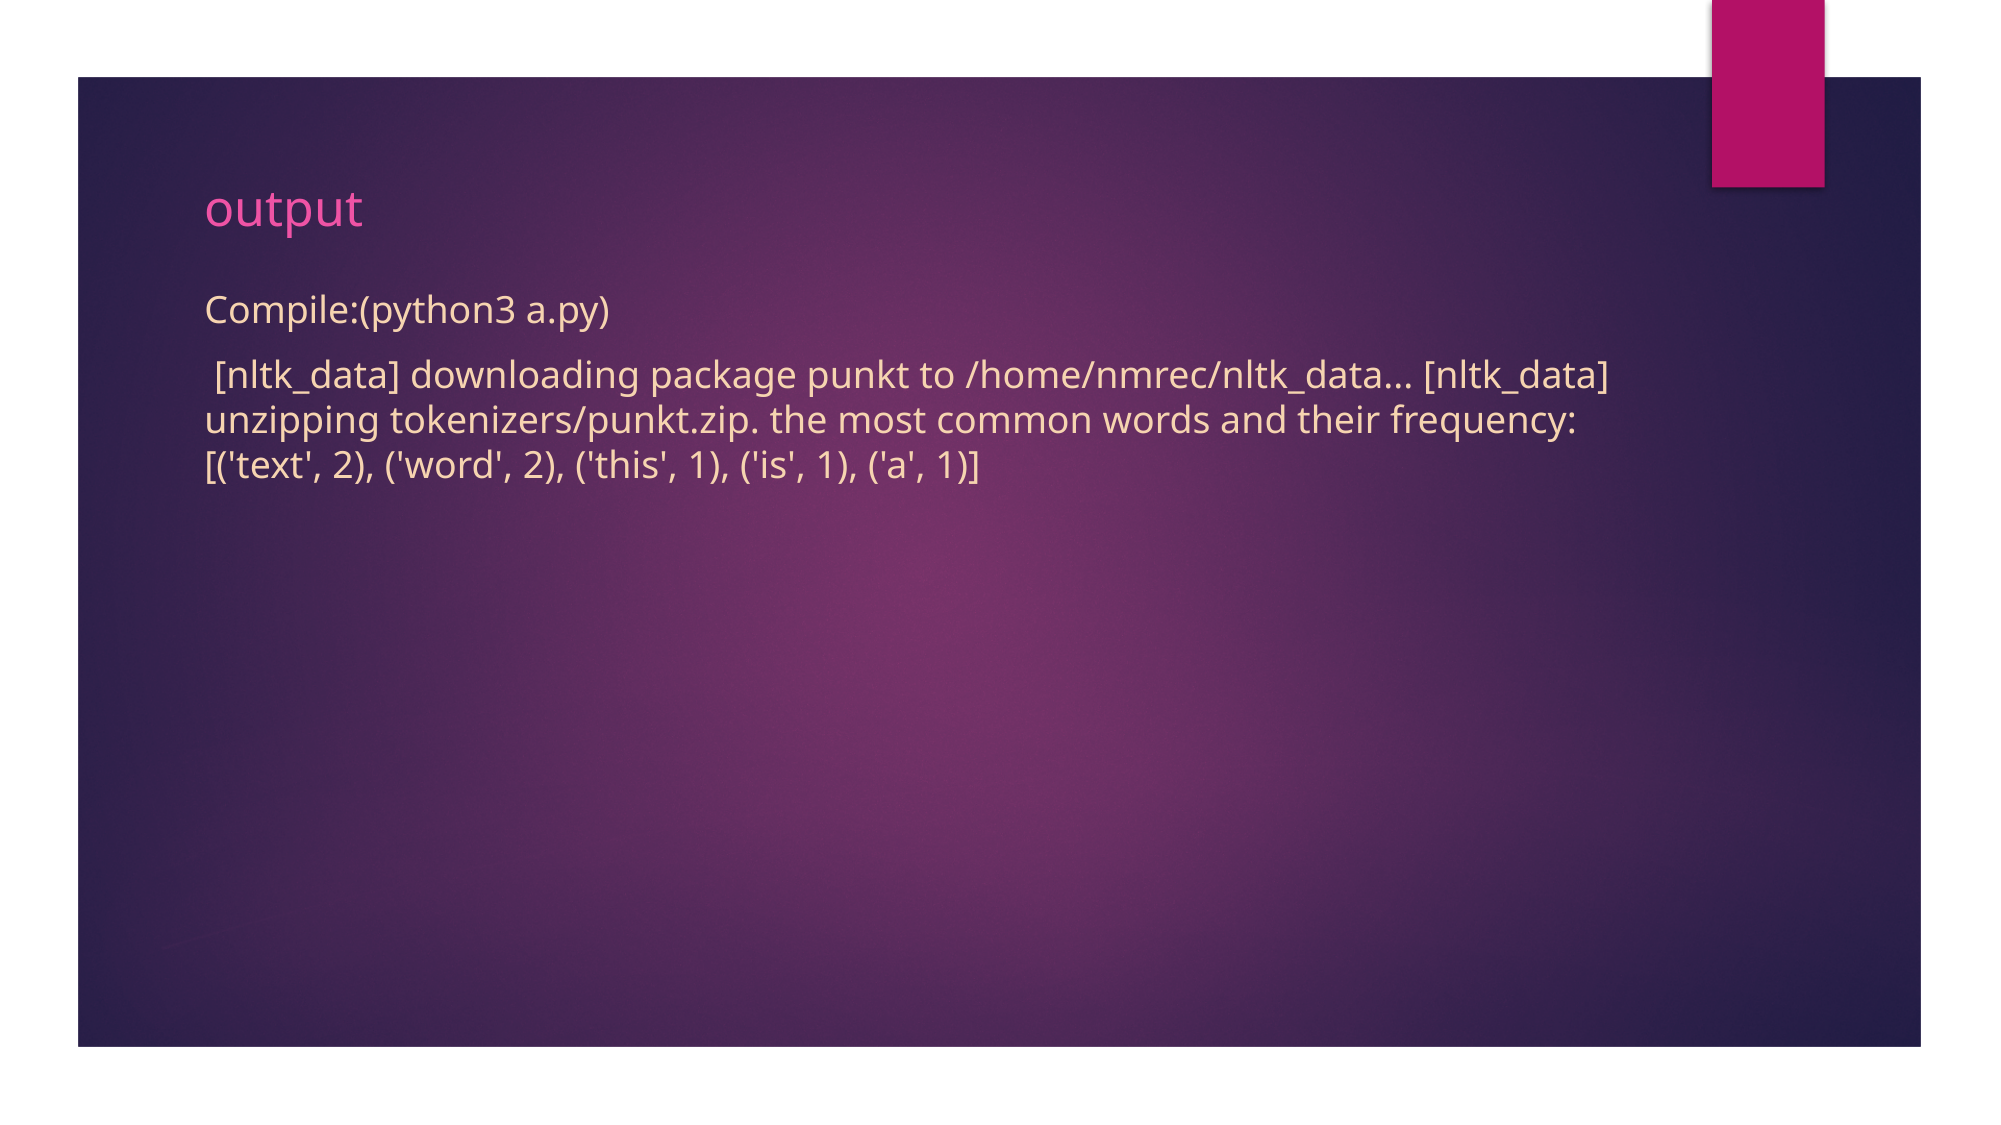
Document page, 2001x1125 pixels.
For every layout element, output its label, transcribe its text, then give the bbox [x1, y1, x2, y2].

title output [189, 112, 1638, 244]
subtitle Compile:(python3 a.py) [nltk_data] downloading package punkt to /home/nmrec/nltk_data... [nltk_data] unzipping tokenizers/punkt.zip. the most common words and their frequency: [('text', 2), ('word', 2), ('this', 1), ('is', 1), ('a', 1)] [189, 278, 1638, 925]
